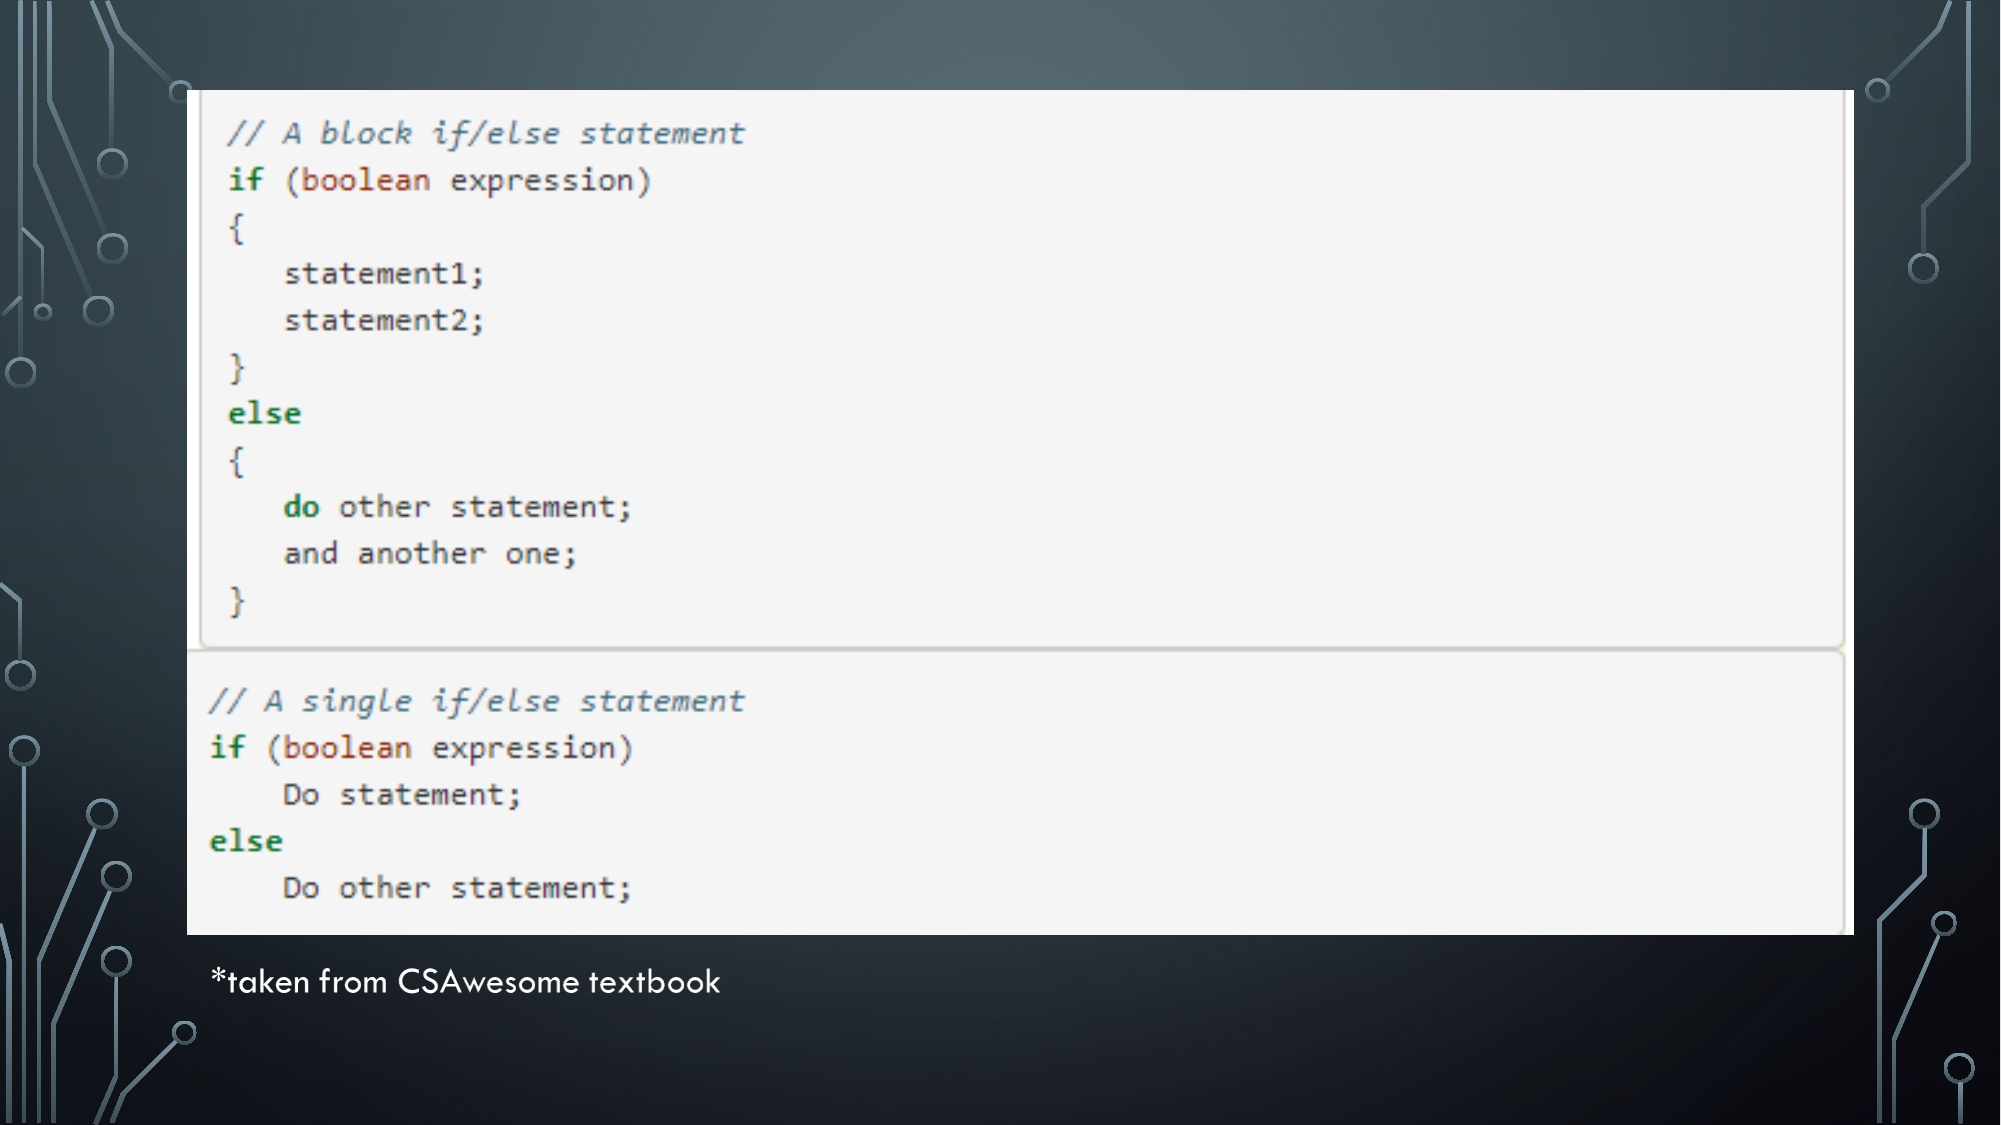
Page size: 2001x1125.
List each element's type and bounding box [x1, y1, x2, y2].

picture [186, 944, 1627, 1027]
list [186, 90, 1854, 935]
